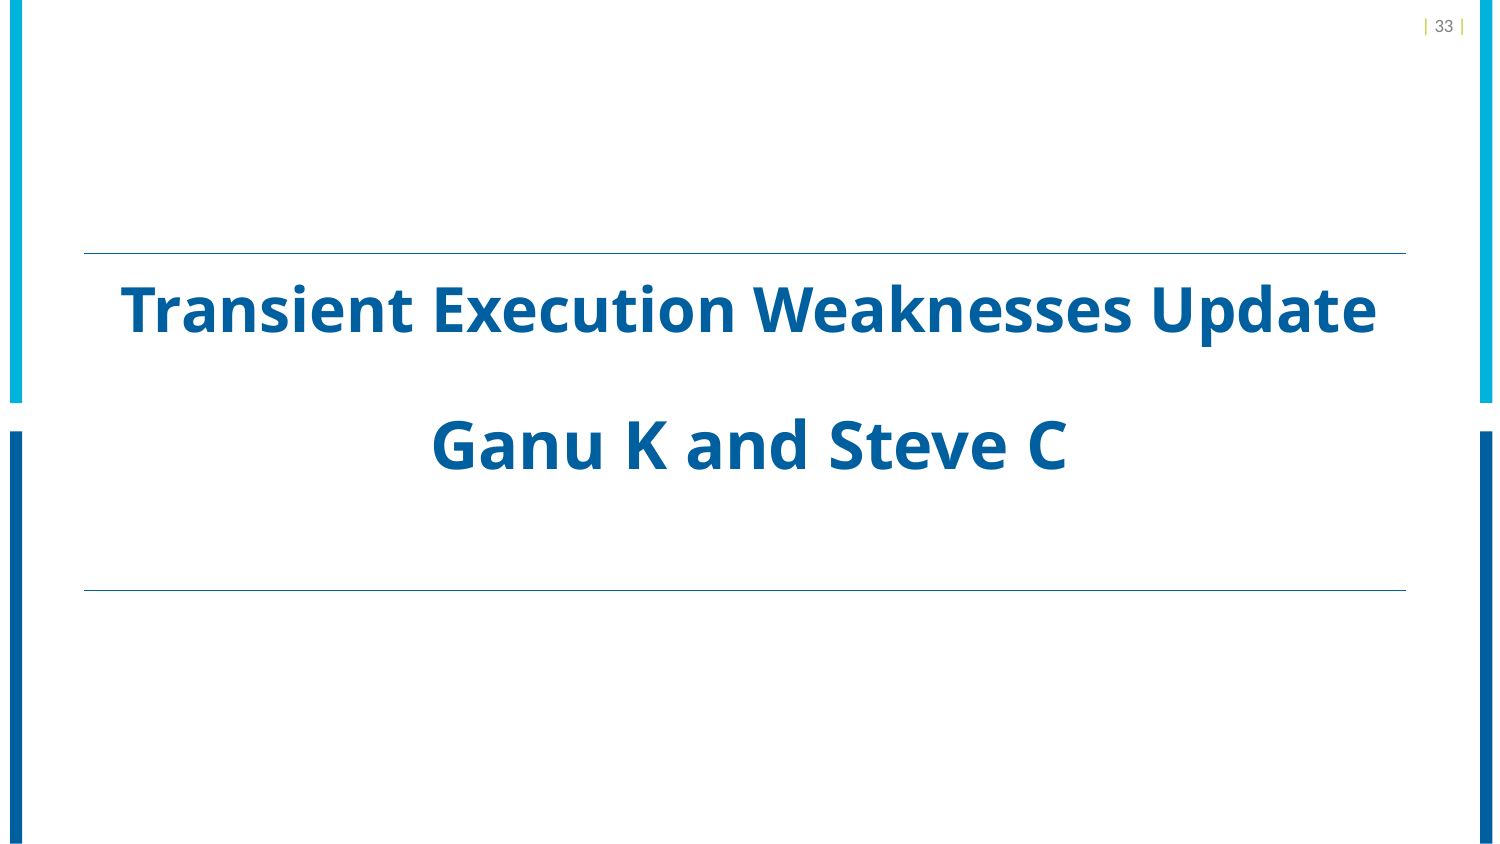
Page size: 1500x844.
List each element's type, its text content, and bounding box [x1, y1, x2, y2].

title Transient Execution Weaknesses Update Ganu K and Steve C [84, 200, 1416, 422]
slide_number | 33 | [1264, 6, 1482, 38]
